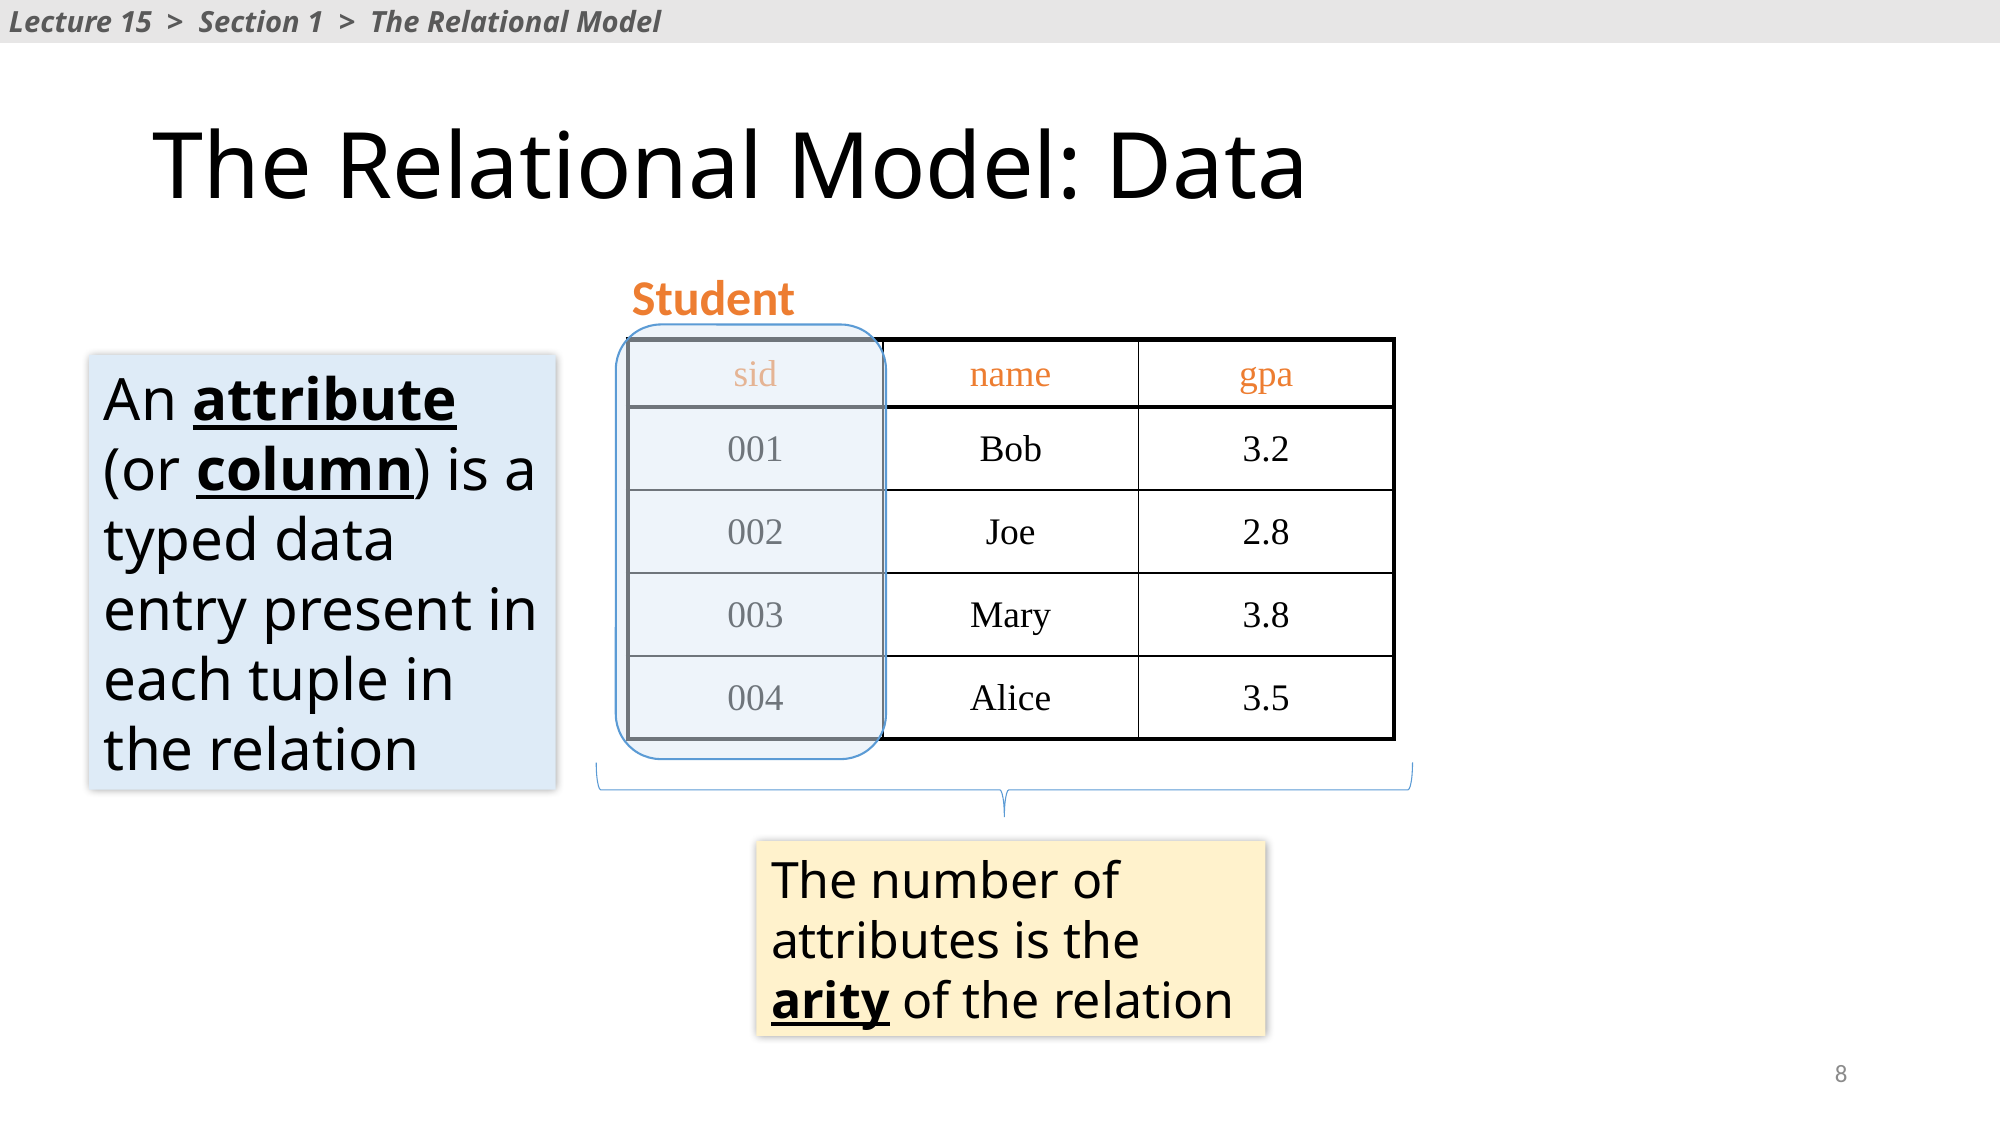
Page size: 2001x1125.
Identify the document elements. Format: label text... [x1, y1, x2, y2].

table_cell Mary [888, 574, 1138, 655]
text_box The number of attributes is the arity of the relation [756, 841, 1266, 1036]
text_box An attribute (or column) is a typed data entry present in each tuple in the relation [89, 354, 556, 790]
title The Relational Model: Data [137, 59, 1863, 278]
table_cell 3.5 [1139, 657, 1392, 737]
table_header gpa [1139, 342, 1392, 405]
text_box [595, 762, 1414, 818]
table_cell Bob [888, 409, 1138, 489]
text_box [0, 0, 2000, 47]
text_box Student [617, 257, 811, 333]
table_cell Alice [884, 657, 1138, 737]
text_box [614, 323, 888, 761]
table_cell Joe [888, 491, 1138, 572]
table_cell 2.8 [1139, 491, 1392, 572]
table_cell 3.8 [1139, 574, 1392, 655]
table_cell 3.2 [1139, 409, 1392, 489]
table_header name [884, 342, 1138, 405]
slide_number 8 [1412, 1042, 1863, 1103]
